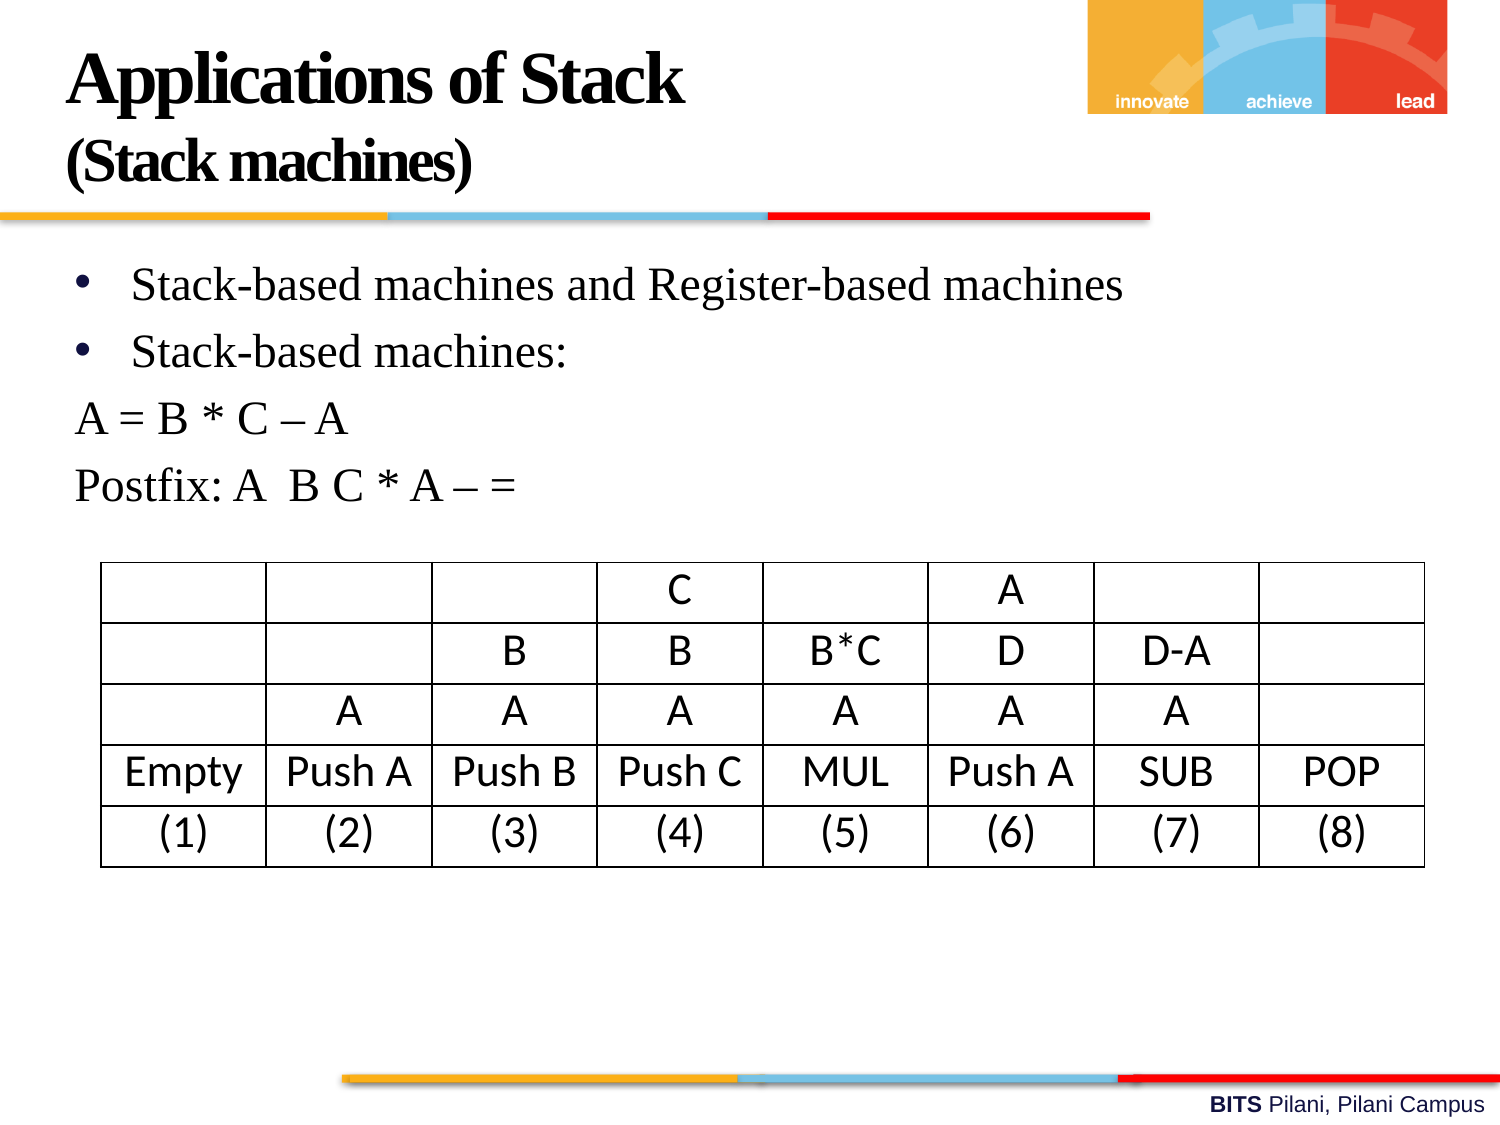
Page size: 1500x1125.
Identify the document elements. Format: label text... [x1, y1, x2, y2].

table_cell Push B [433, 746, 596, 805]
table_cell [102, 624, 265, 683]
table_cell (6) [929, 807, 1093, 866]
table_cell A [598, 685, 762, 744]
picture [1087, 0, 1448, 114]
list Applications of Stack (Stack machines) [50, 24, 1088, 213]
table_cell B [598, 624, 762, 683]
table_cell (2) [267, 807, 431, 866]
table_cell [267, 624, 431, 683]
table_cell [1260, 685, 1424, 744]
table_cell B [433, 624, 596, 683]
table_cell Push A [267, 746, 431, 805]
table_header [433, 563, 596, 622]
table_cell (1) [102, 807, 265, 866]
table_cell B*C [764, 624, 927, 683]
table_header C [598, 563, 762, 622]
table_cell (3) [433, 807, 596, 866]
table_cell (5) [764, 807, 927, 866]
table_cell A [1095, 685, 1258, 744]
table_header [1260, 563, 1424, 622]
table_cell A [929, 685, 1093, 744]
table_cell (7) [1095, 807, 1258, 866]
table_cell POP [1260, 746, 1424, 805]
table_cell D [929, 624, 1093, 683]
table_header A [929, 563, 1093, 622]
table_cell Empty [102, 746, 265, 805]
table_cell D-A [1095, 624, 1258, 683]
table_cell [102, 685, 265, 744]
table_header [1095, 563, 1258, 622]
table_cell A [267, 685, 431, 744]
table_cell (4) [598, 807, 762, 866]
table_cell SUB [1095, 746, 1258, 805]
table_header [102, 563, 265, 622]
table_cell [1260, 624, 1424, 683]
table_cell A [433, 685, 596, 744]
table_cell (8) [1260, 807, 1424, 866]
table_header [267, 563, 431, 622]
table_cell MUL [764, 746, 927, 805]
table_cell A [764, 685, 927, 744]
table_cell Push A [929, 746, 1093, 805]
table_header [764, 563, 927, 622]
table_cell Push C [598, 746, 762, 805]
list Stack-based machines and Register-based machines Stack-based machines: A = B * C – A Postfix: A B C * A – = [50, 245, 1400, 988]
